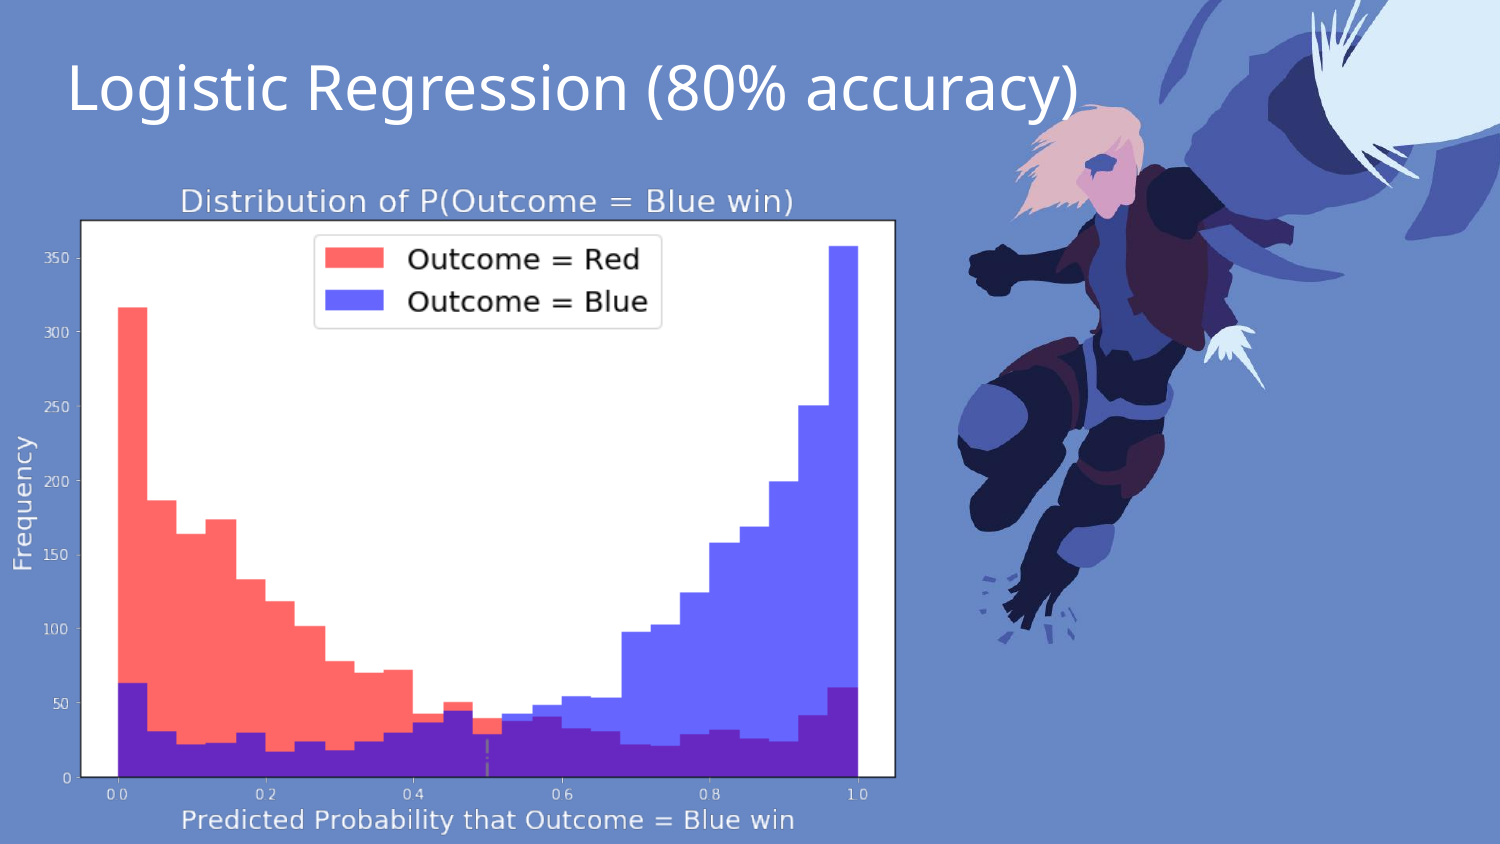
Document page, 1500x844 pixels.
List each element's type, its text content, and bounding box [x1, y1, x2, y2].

title Logistic Regression (80% accuracy) [51, 32, 1449, 127]
list [941, 179, 1500, 844]
picture [0, 0, 1500, 844]
